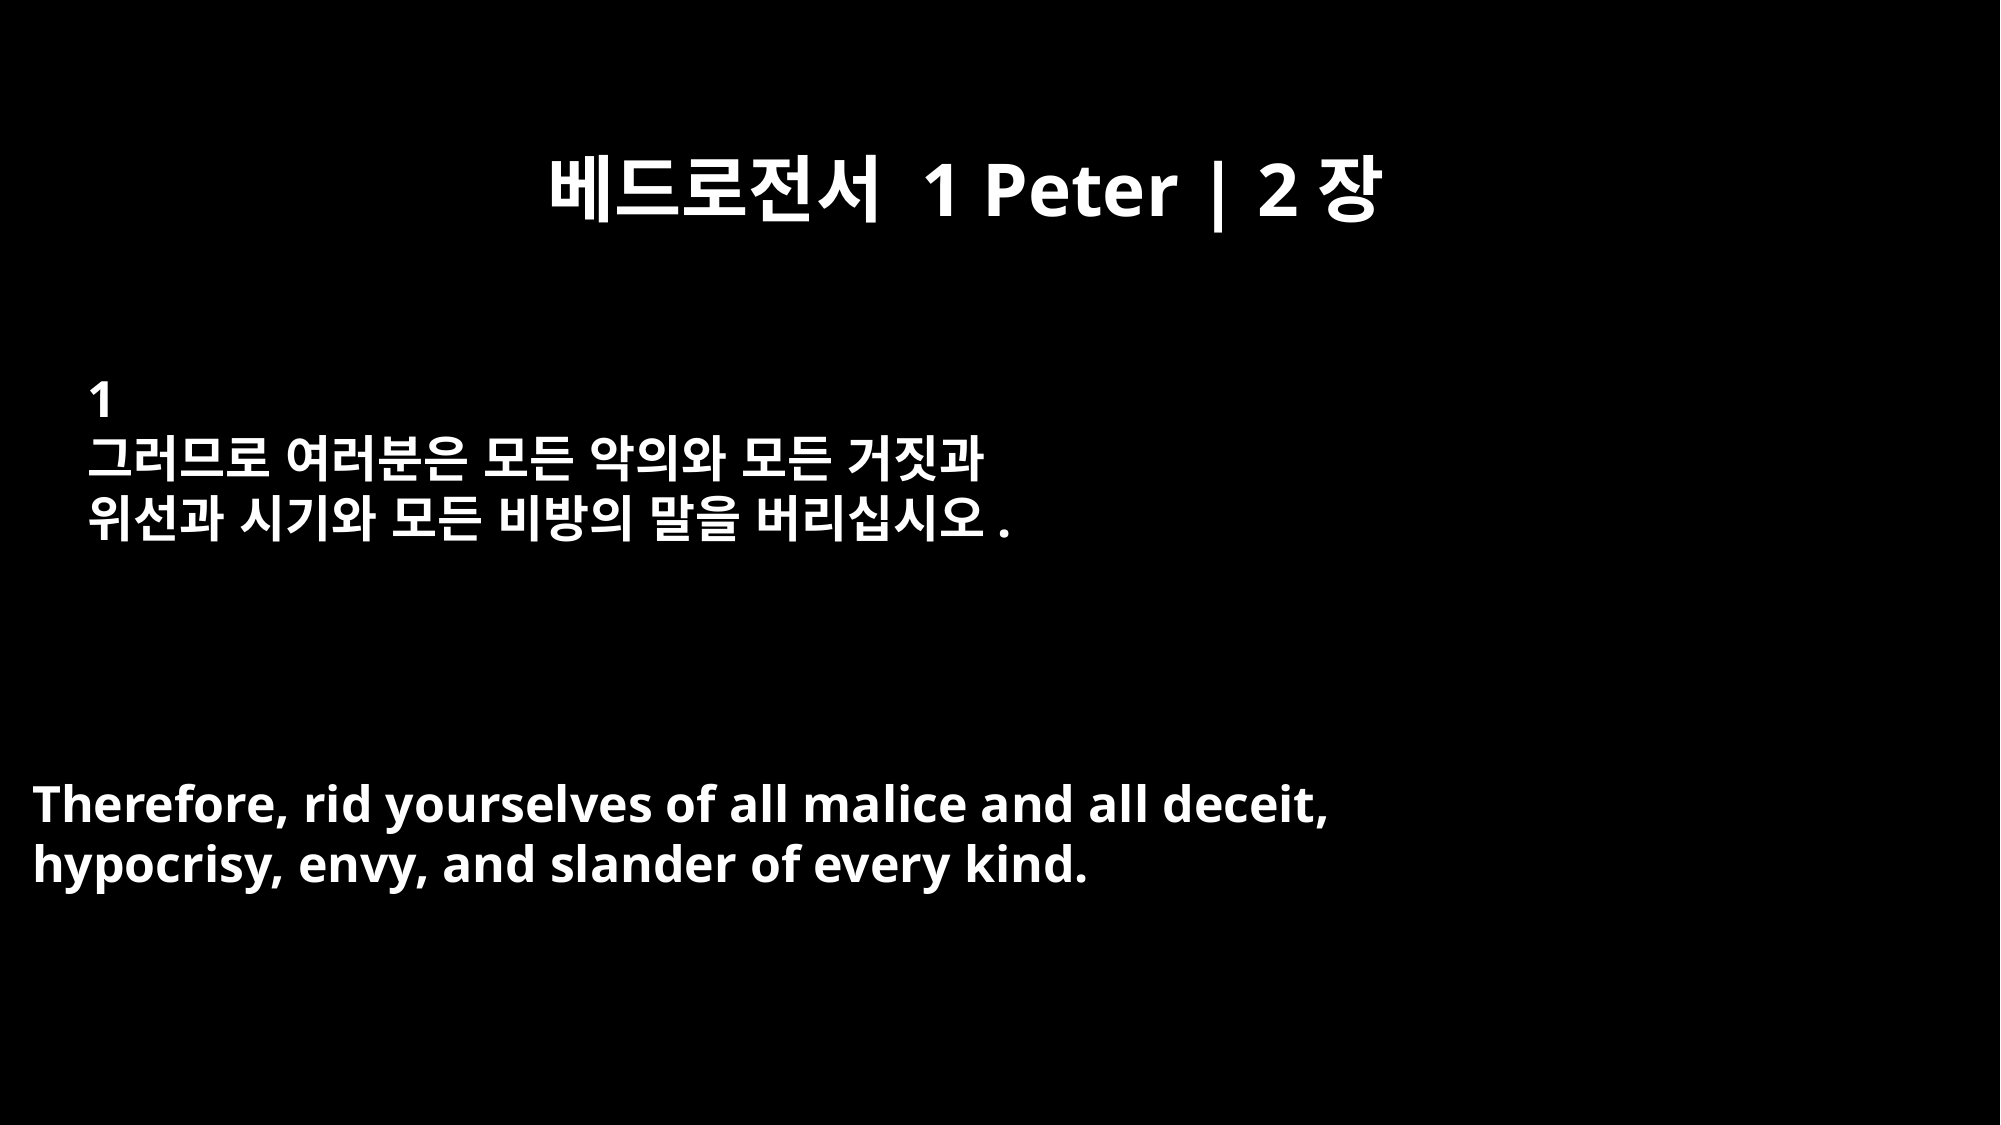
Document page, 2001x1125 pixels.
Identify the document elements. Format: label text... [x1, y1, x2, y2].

text_box ﻿1 그러므로 여러분은 모든 악의와 모든 거짓과 위선과 시기와 모든 비방의 말을 버리십시오. [73, 359, 1028, 555]
text_box 베드로전서 1 Peter | 2장 [532, 136, 1400, 239]
text_box Therefore, rid yourselves of all malice and all deceit, hypocrisy, envy, and slander of every kind. [17, 764, 1346, 900]
